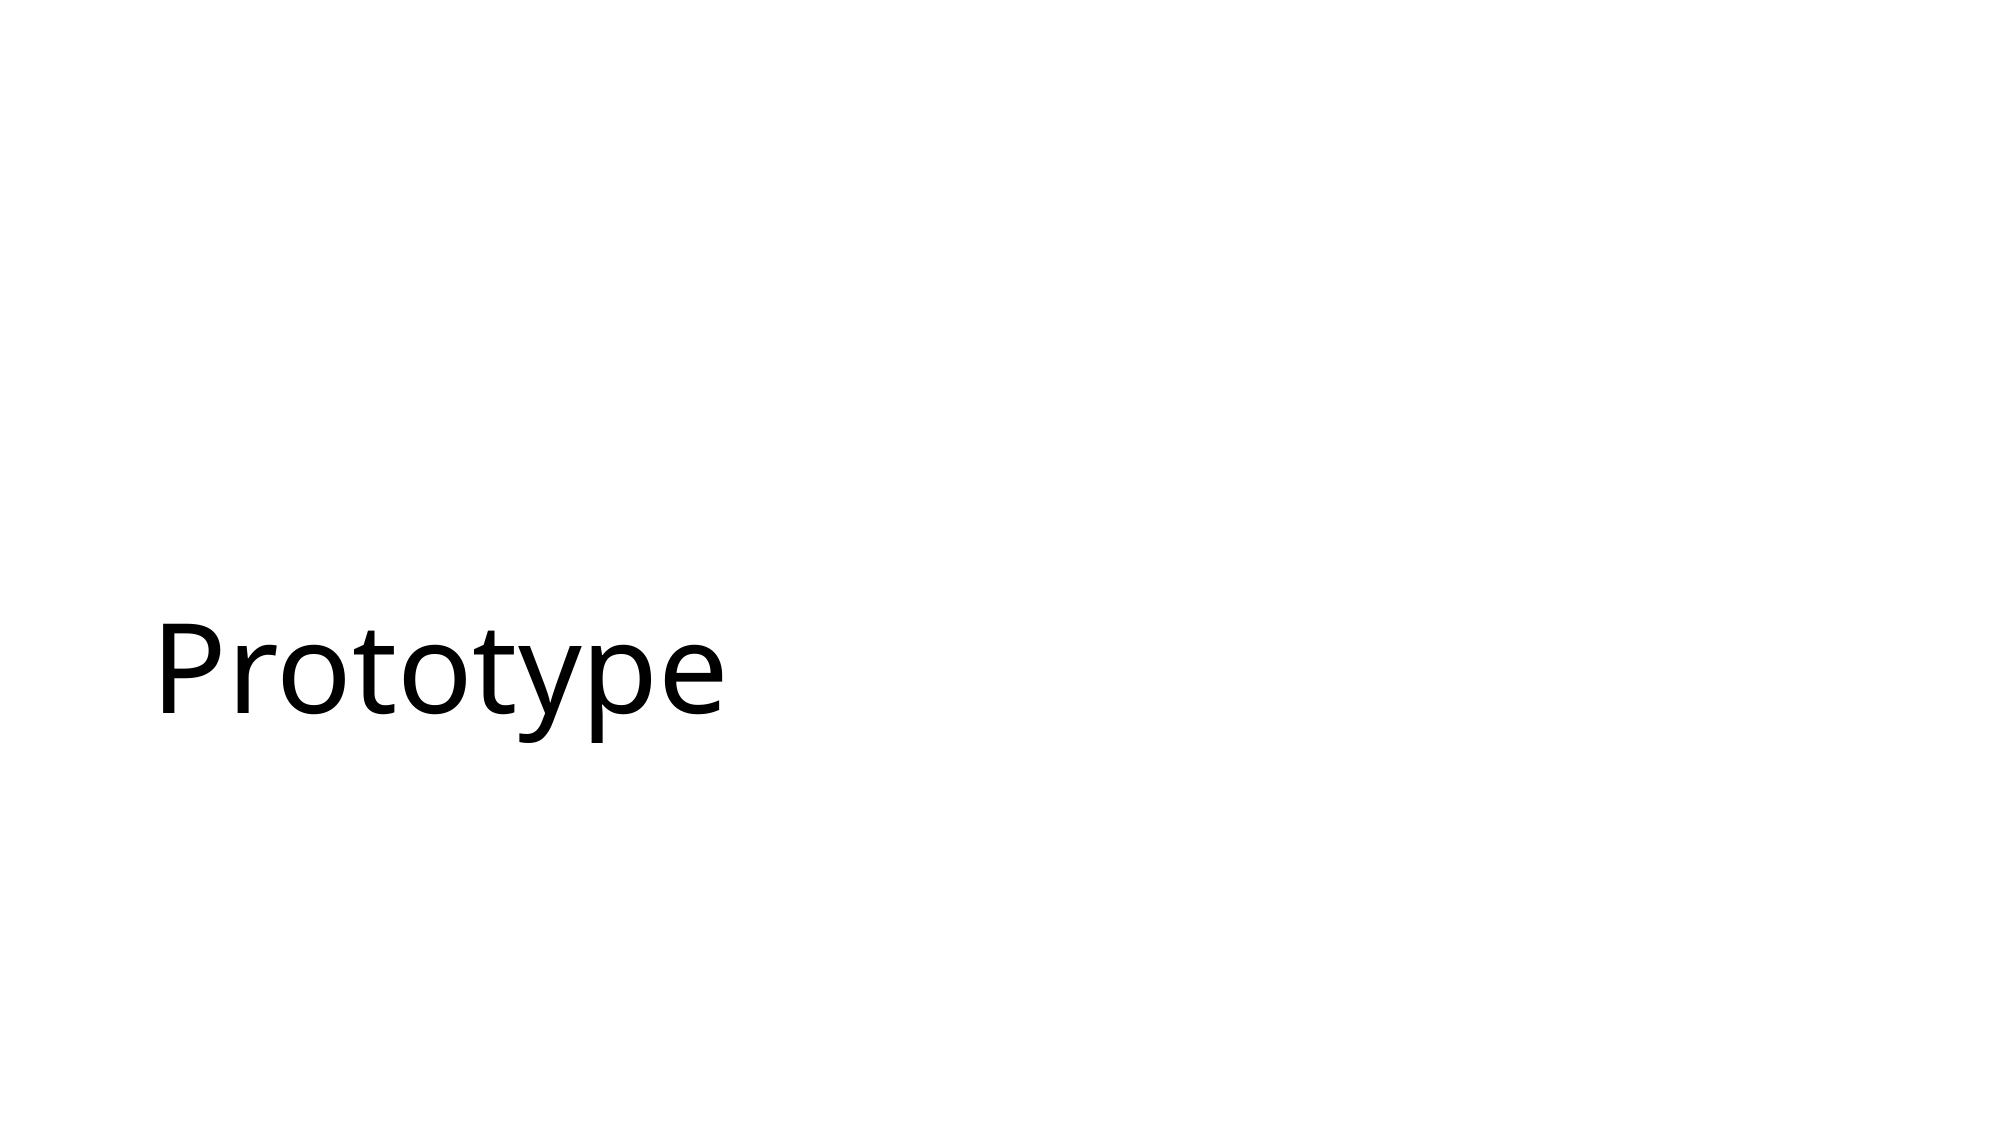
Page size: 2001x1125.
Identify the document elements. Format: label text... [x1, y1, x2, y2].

title Prototype [136, 280, 1862, 749]
